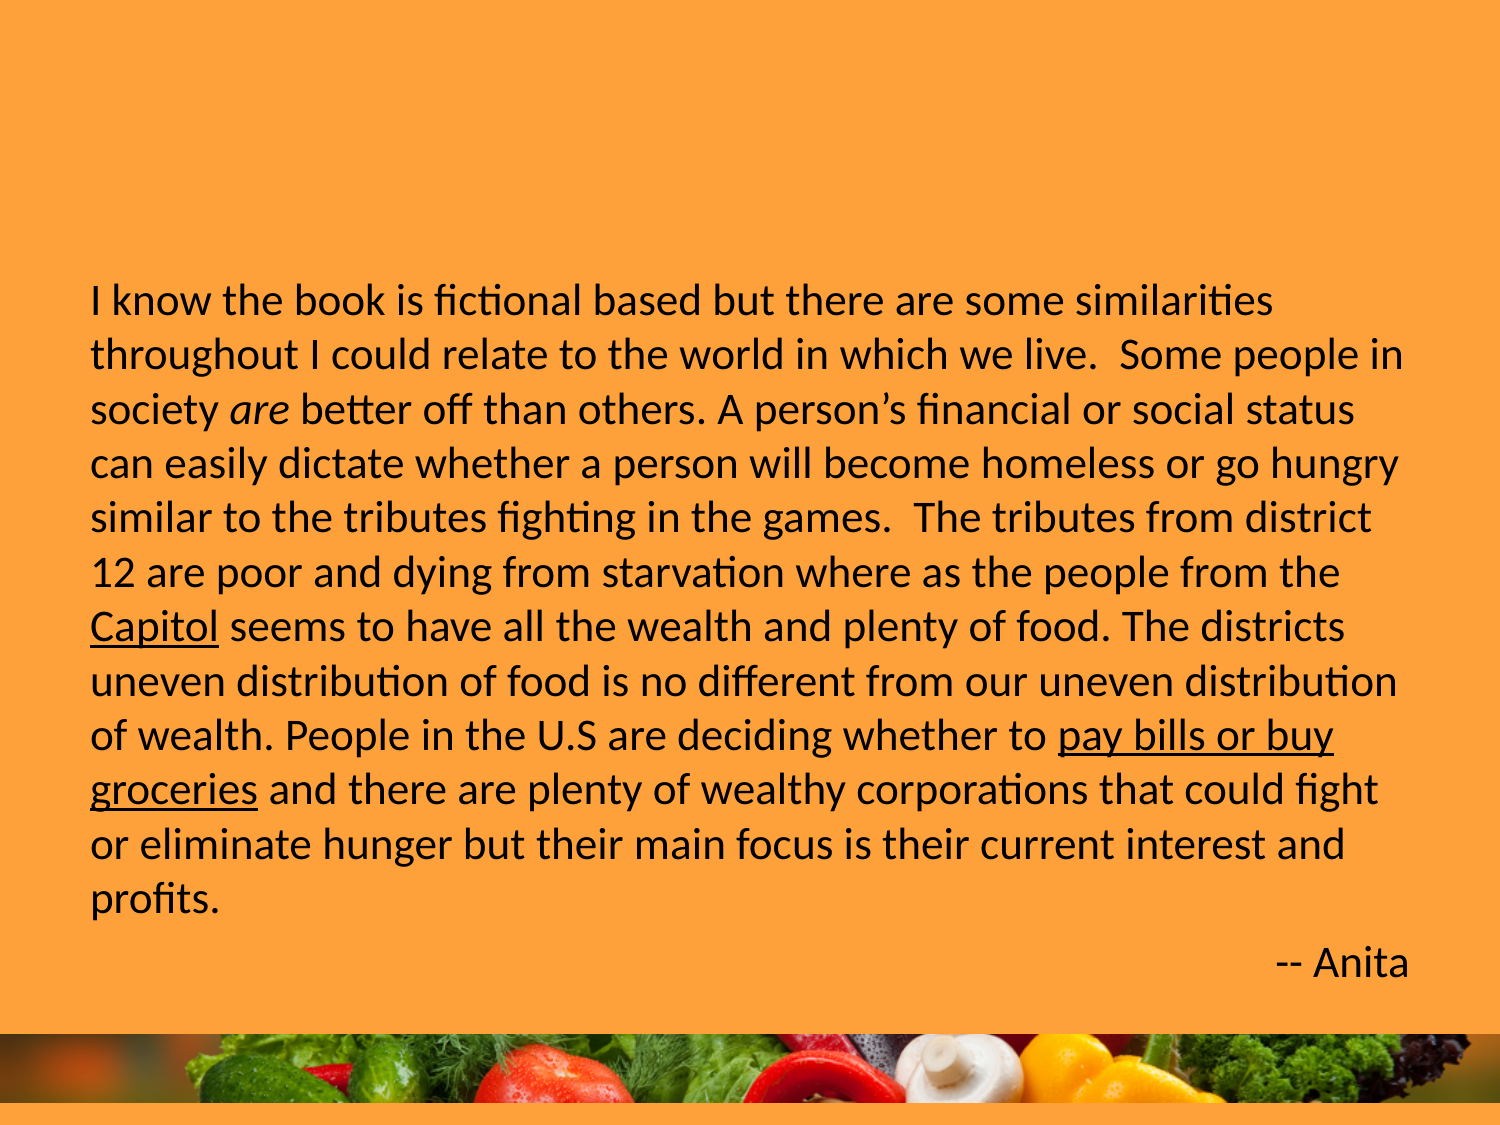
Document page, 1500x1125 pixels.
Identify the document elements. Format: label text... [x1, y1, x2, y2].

list I know the book is fictional based but there are some similarities throughout I could relate to the world in which we live. Some people in society are better off than others. A person’s financial or social status can easily dictate whether a person will become homeless or go hungry similar to the tributes fighting in the games. The tributes from district 12 are poor and dying from starvation where as the people from the Capitol seems to have all the wealth and plenty of food. The districts uneven distribution of food is no different from our uneven distribution of wealth. People in the U.S are deciding whether to pay bills or buy groceries and there are plenty of wealthy corporations that could fight or eliminate hunger but their main focus is their current interest and profits. -- Anita [75, 262, 1425, 1005]
picture [0, 1034, 1500, 1103]
